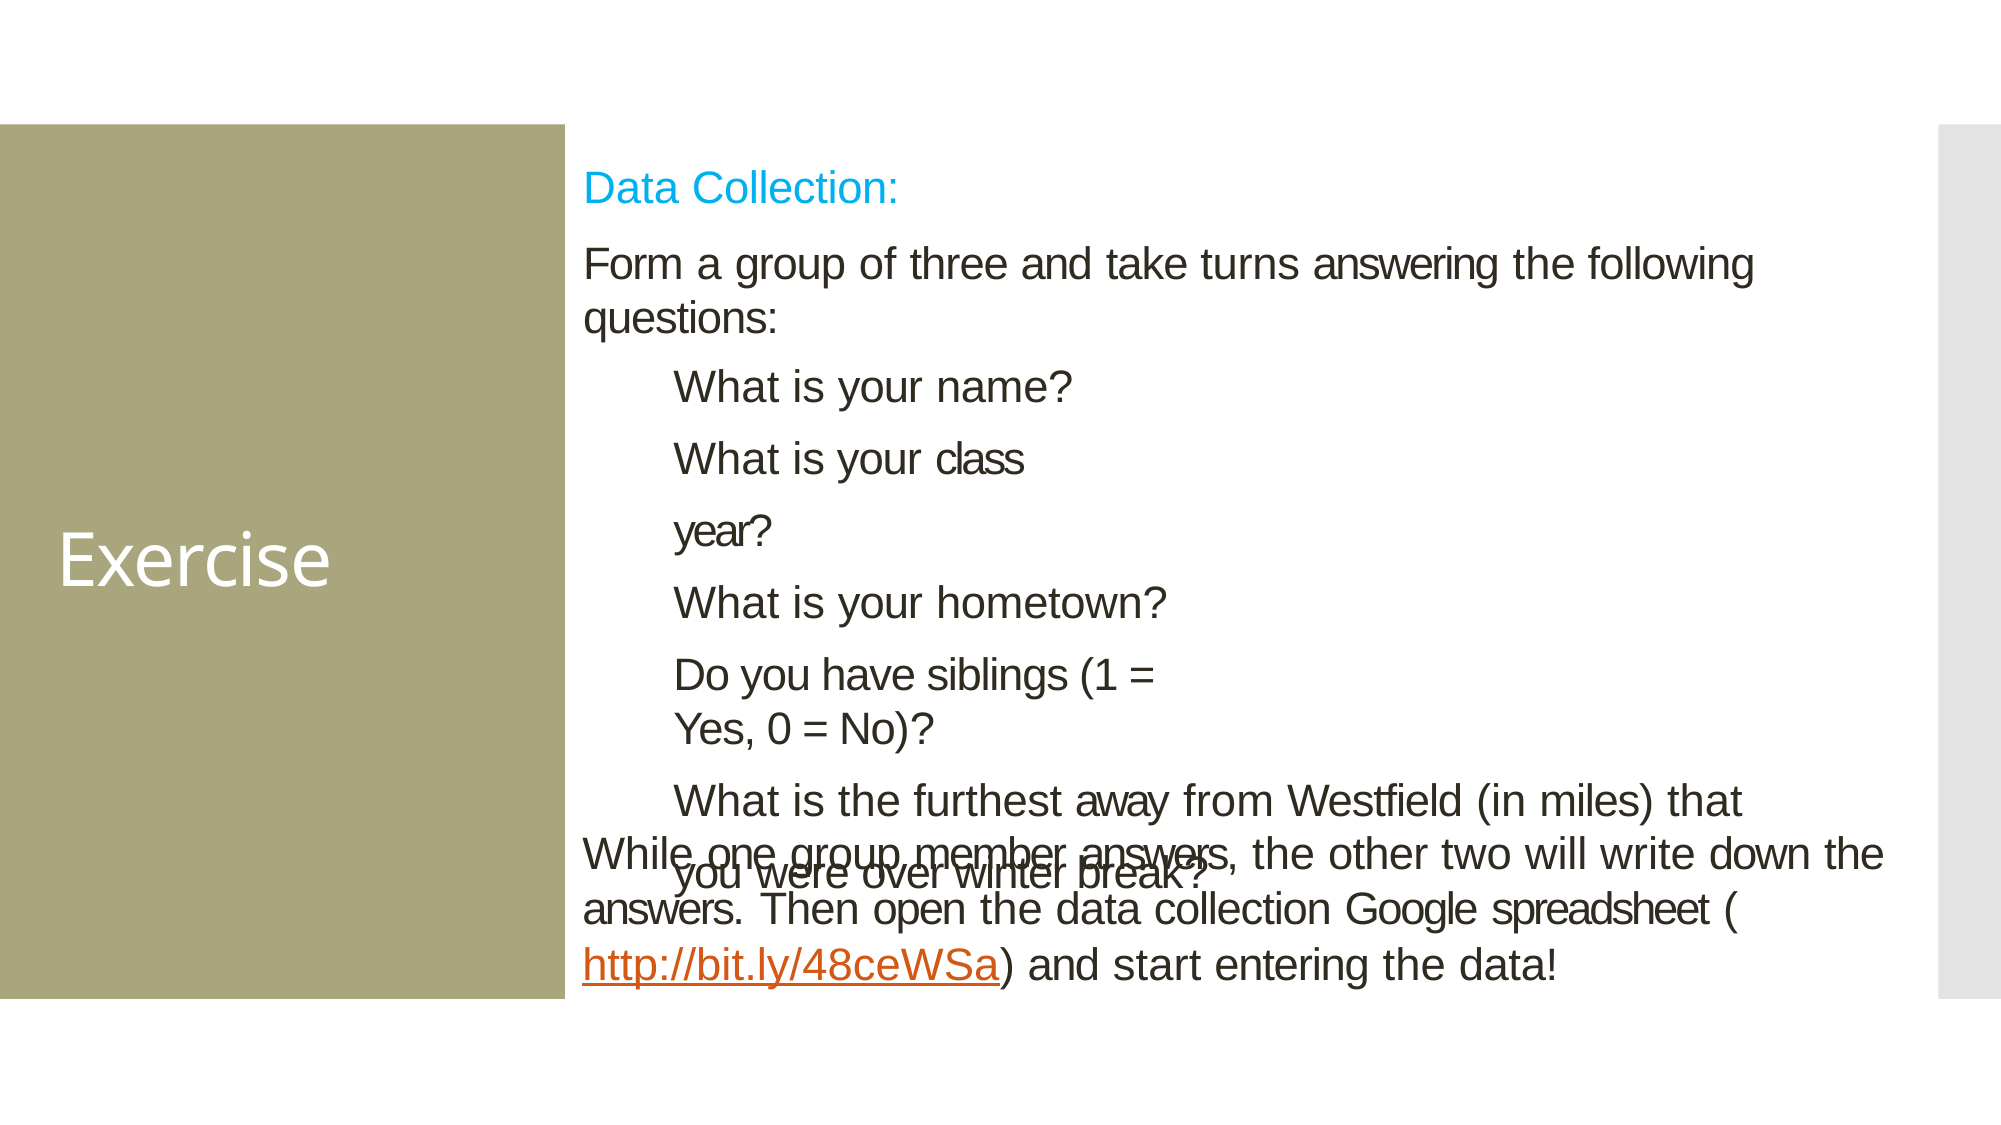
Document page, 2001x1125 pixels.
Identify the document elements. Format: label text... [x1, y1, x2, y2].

text_box What is your name? What is your class year? What is your hometown? Do you have siblings (1 = Yes, 0 = No)? What is the furthest away from Westfield (in miles) that you were over winter break? [669, 335, 2000, 898]
text_box While one group member answers, the other two will write down the answers. Then open the data collection Google spreadsheet (http://bit.ly/48ceWSa) and start entering the data! [578, 820, 1923, 990]
title Exercise [41, 184, 525, 940]
text_box Data Collection: Form a group of three and take turns answering the following questions: [579, 131, 1948, 343]
